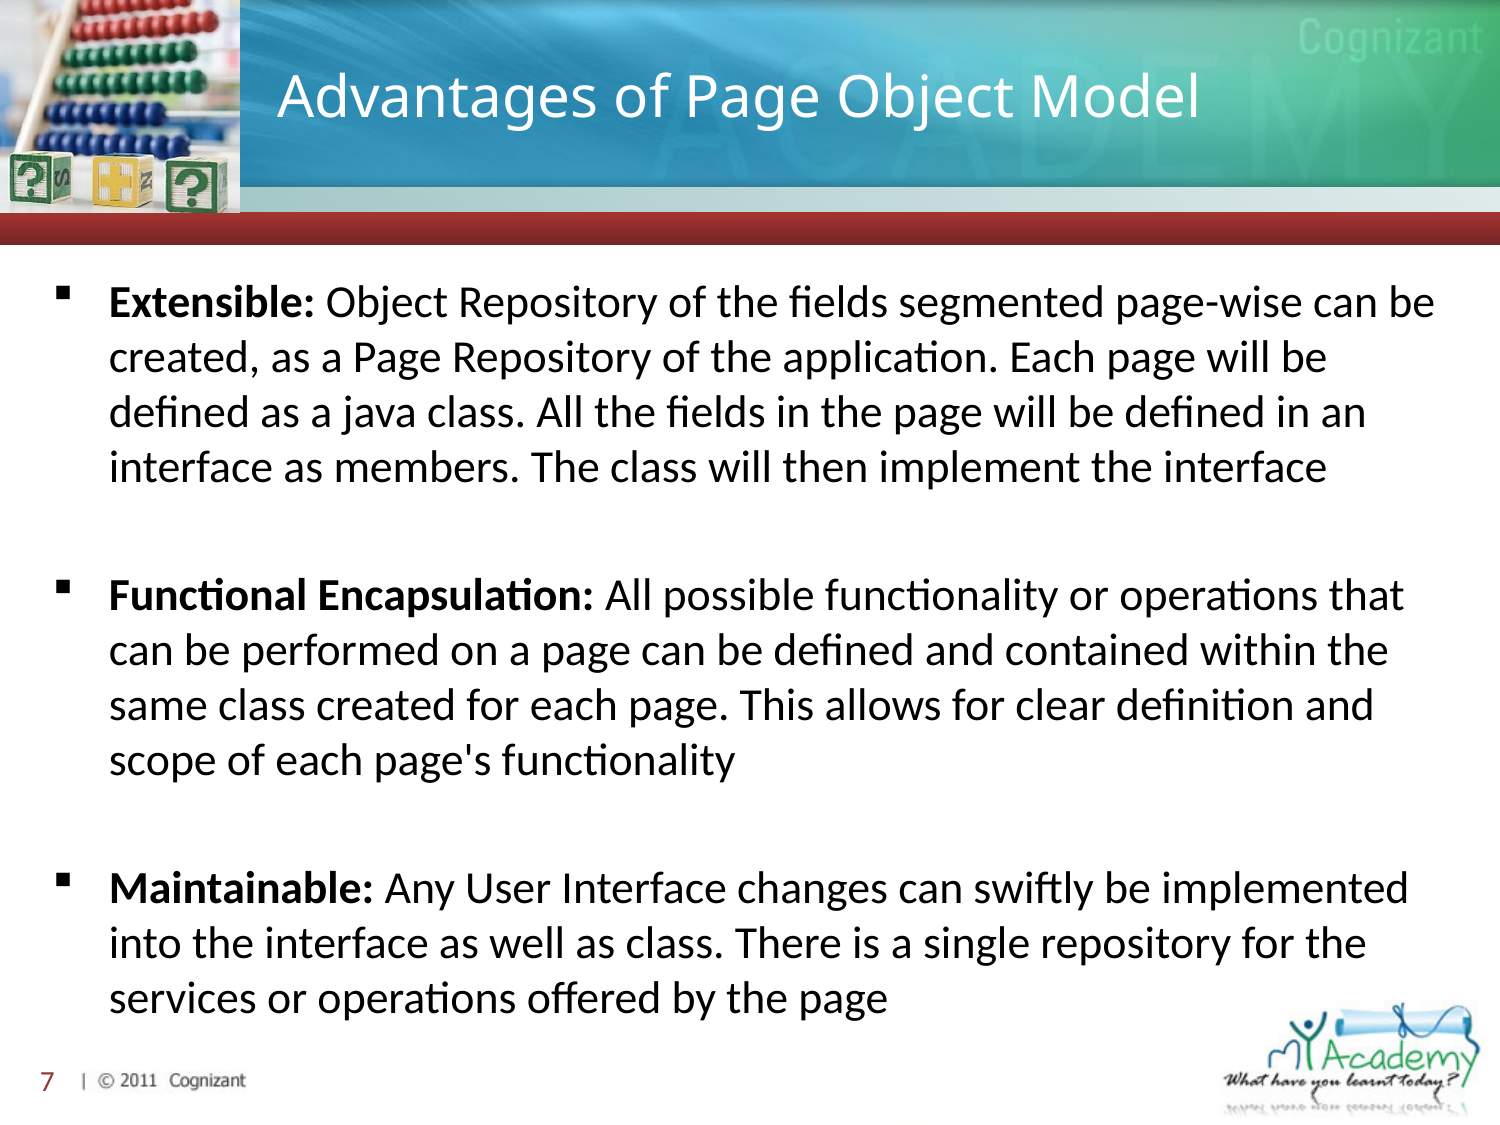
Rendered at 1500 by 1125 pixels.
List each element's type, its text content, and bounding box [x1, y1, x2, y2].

picture [0, 245, 1500, 1125]
title Advantages of Page Object Model [262, 0, 1500, 188]
picture [0, 0, 262, 213]
list Extensible: Object Repository of the fields segmented page-wise can be created, as a Page Repository of the application. Each page will be defined as a java class. All the fields in the page will be defined in an interface as members. The class will then implement the interface Functional Encapsulation: All possible functionality or operations that can be performed on a page can be defined and contained within the same class created for each page. This allows for clear definition and scope of each page's functionality Maintainable: Any User Interface changes can swiftly be implemented into the interface as well as class. There is a single repository for the services or operations offered by the page [37, 263, 1463, 1055]
slide_number 7 [24, 1054, 100, 1100]
